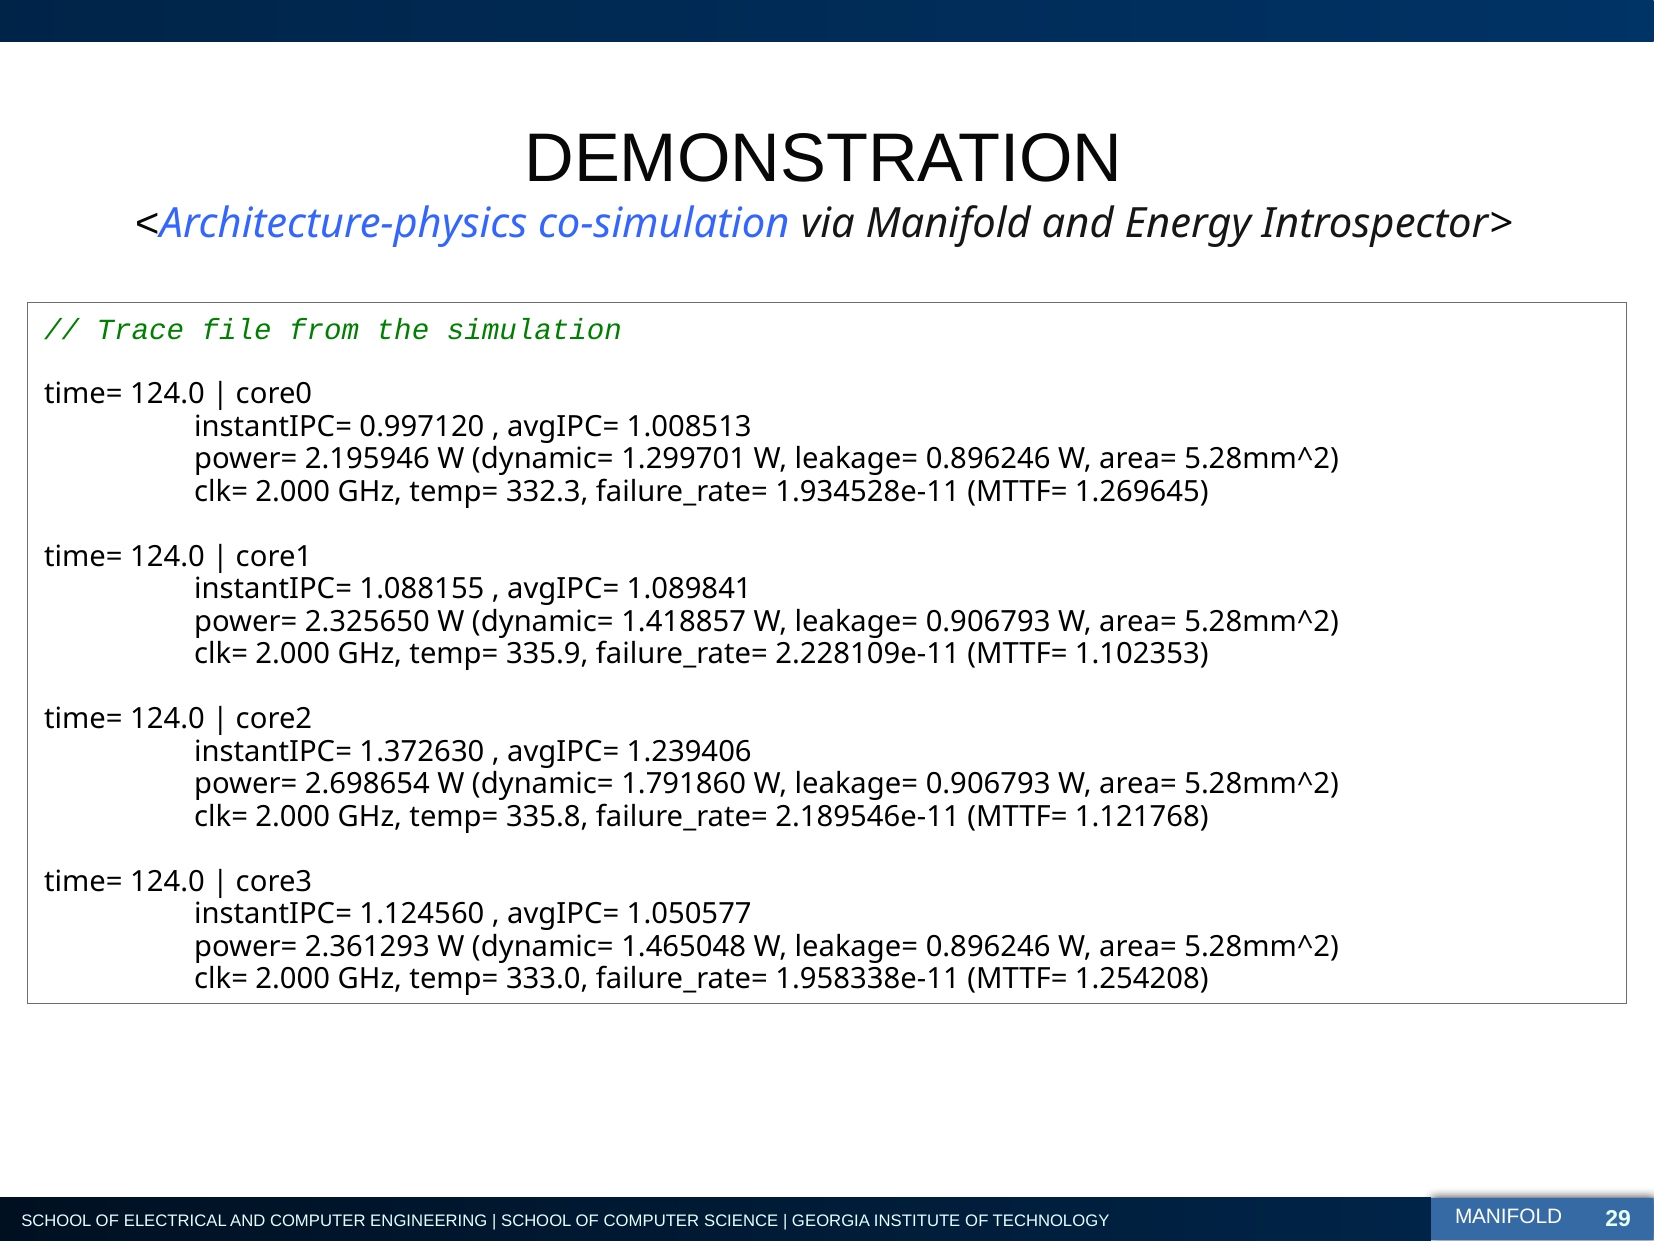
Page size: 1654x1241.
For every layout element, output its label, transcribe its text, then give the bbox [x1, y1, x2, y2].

title DEMONSTRATION <Architecture-physics co-simulation via Manifold and Energy Introspector> [54, 13, 1593, 302]
slide_number 29 [1560, 1197, 1632, 1236]
text_box // Trace file from the simulation time= 124.0 | core0 instantIPC= 0.997120 , avgIPC= 1.008513 power= 2.195946 W (dynamic= 1.299701 W, leakage= 0.896246 W, area= 5.28mm^2) clk= 2.000 GHz, temp= 332.3, failure_rate= 1.934528e-11 (MTTF= 1.269645) time= 124.0 | core1 instantIPC= 1.088155 , avgIPC= 1.089841 power= 2.325650 W (dynamic= 1.418857 W, leakage= 0.906793 W, area= 5.28mm^2) clk= 2.000 GHz, temp= 335.9, failure_rate= 2.228109e-11 (MTTF= 1.102353) time= 124.0 | core2 instantIPC= 1.372630 , avgIPC= 1.239406 power= 2.698654 W (dynamic= 1.791860 W, leakage= 0.906793 W, area= 5.28mm^2) clk= 2.000 GHz, temp= 335.8, failure_rate= 2.189546e-11 (MTTF= 1.121768) time= 124.0 | core3 instantIPC= 1.124560 , avgIPC= 1.050577 power= 2.361293 W (dynamic= 1.465048 W, leakage= 0.896246 W, area= 5.28mm^2) clk= 2.000 GHz, temp= 333.0, failure_rate= 1.958338e-11 (MTTF= 1.254208) [27, 302, 1627, 1004]
